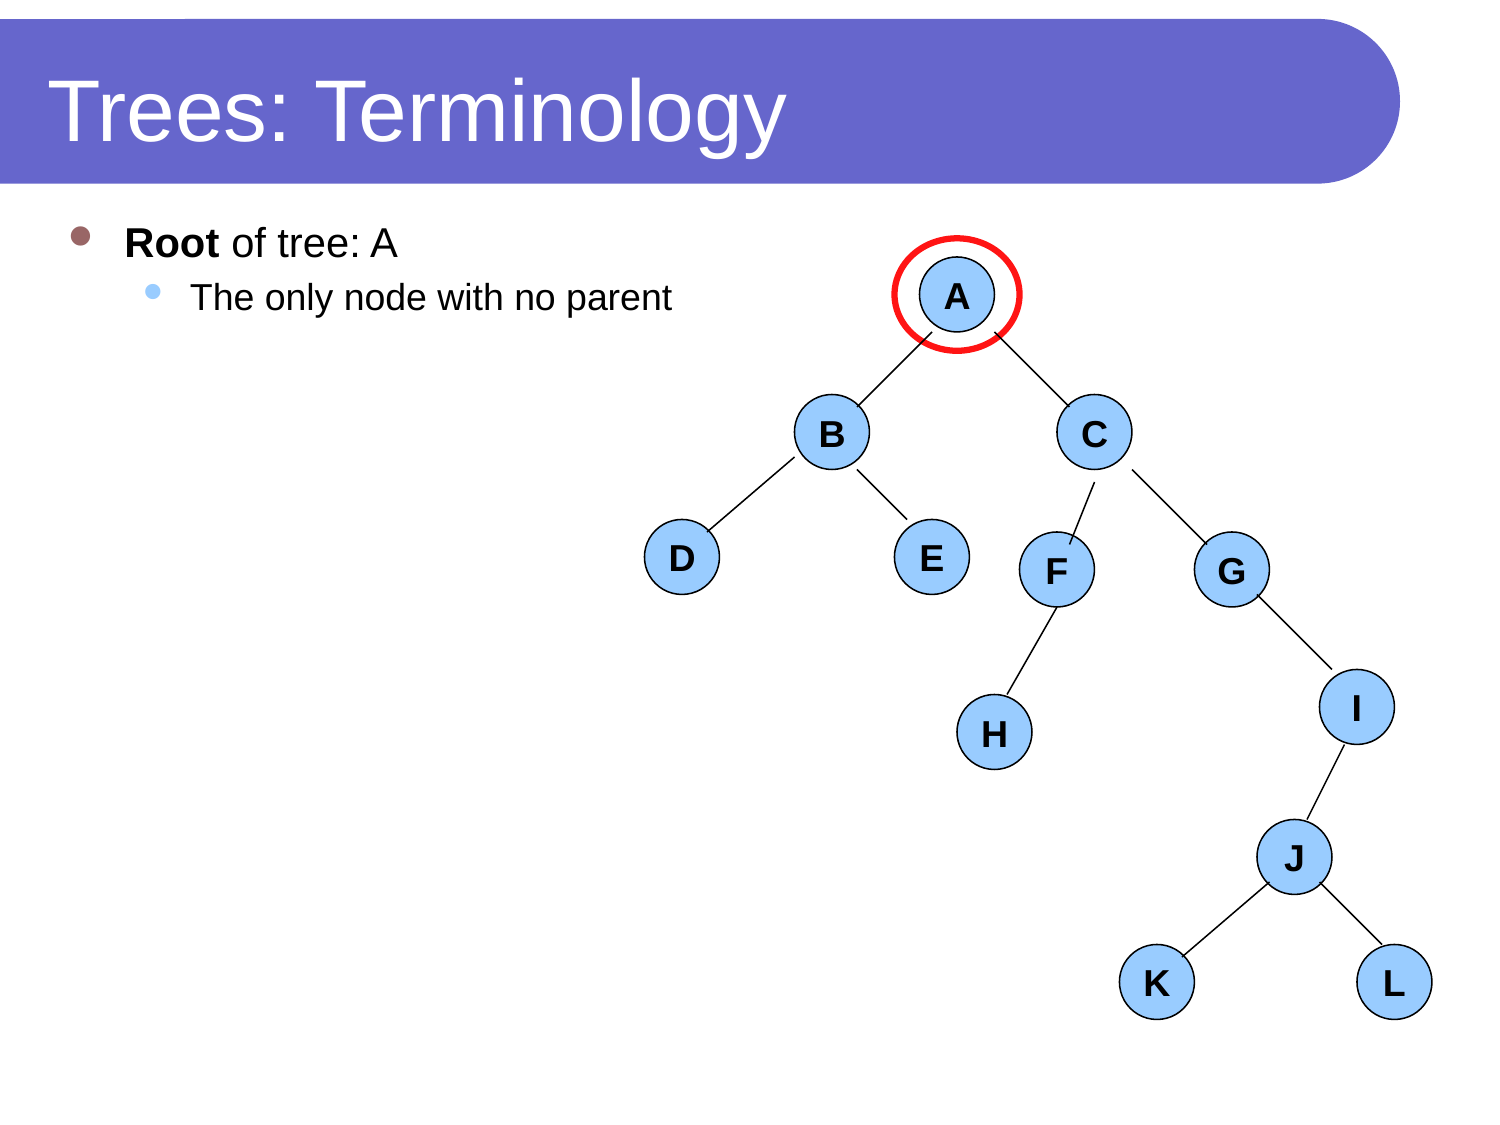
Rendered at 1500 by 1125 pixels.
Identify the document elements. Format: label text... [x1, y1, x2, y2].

text_box A [919, 256, 995, 332]
text_box F [1019, 531, 1095, 607]
text_box E [894, 519, 970, 595]
text_box [894, 238, 1020, 351]
title Trees: Terminology [31, 31, 1348, 182]
text_box C [1056, 394, 1132, 470]
text_box K [1119, 944, 1195, 1020]
text_box L [1356, 944, 1432, 1020]
text_box G [1194, 531, 1270, 607]
text_box H [956, 694, 1032, 770]
list Root of tree: A The only node with no parent [52, 207, 738, 1071]
text_box J [1256, 819, 1332, 895]
text_box D [644, 519, 720, 595]
text_box B [794, 394, 870, 470]
text_box I [1319, 669, 1395, 745]
